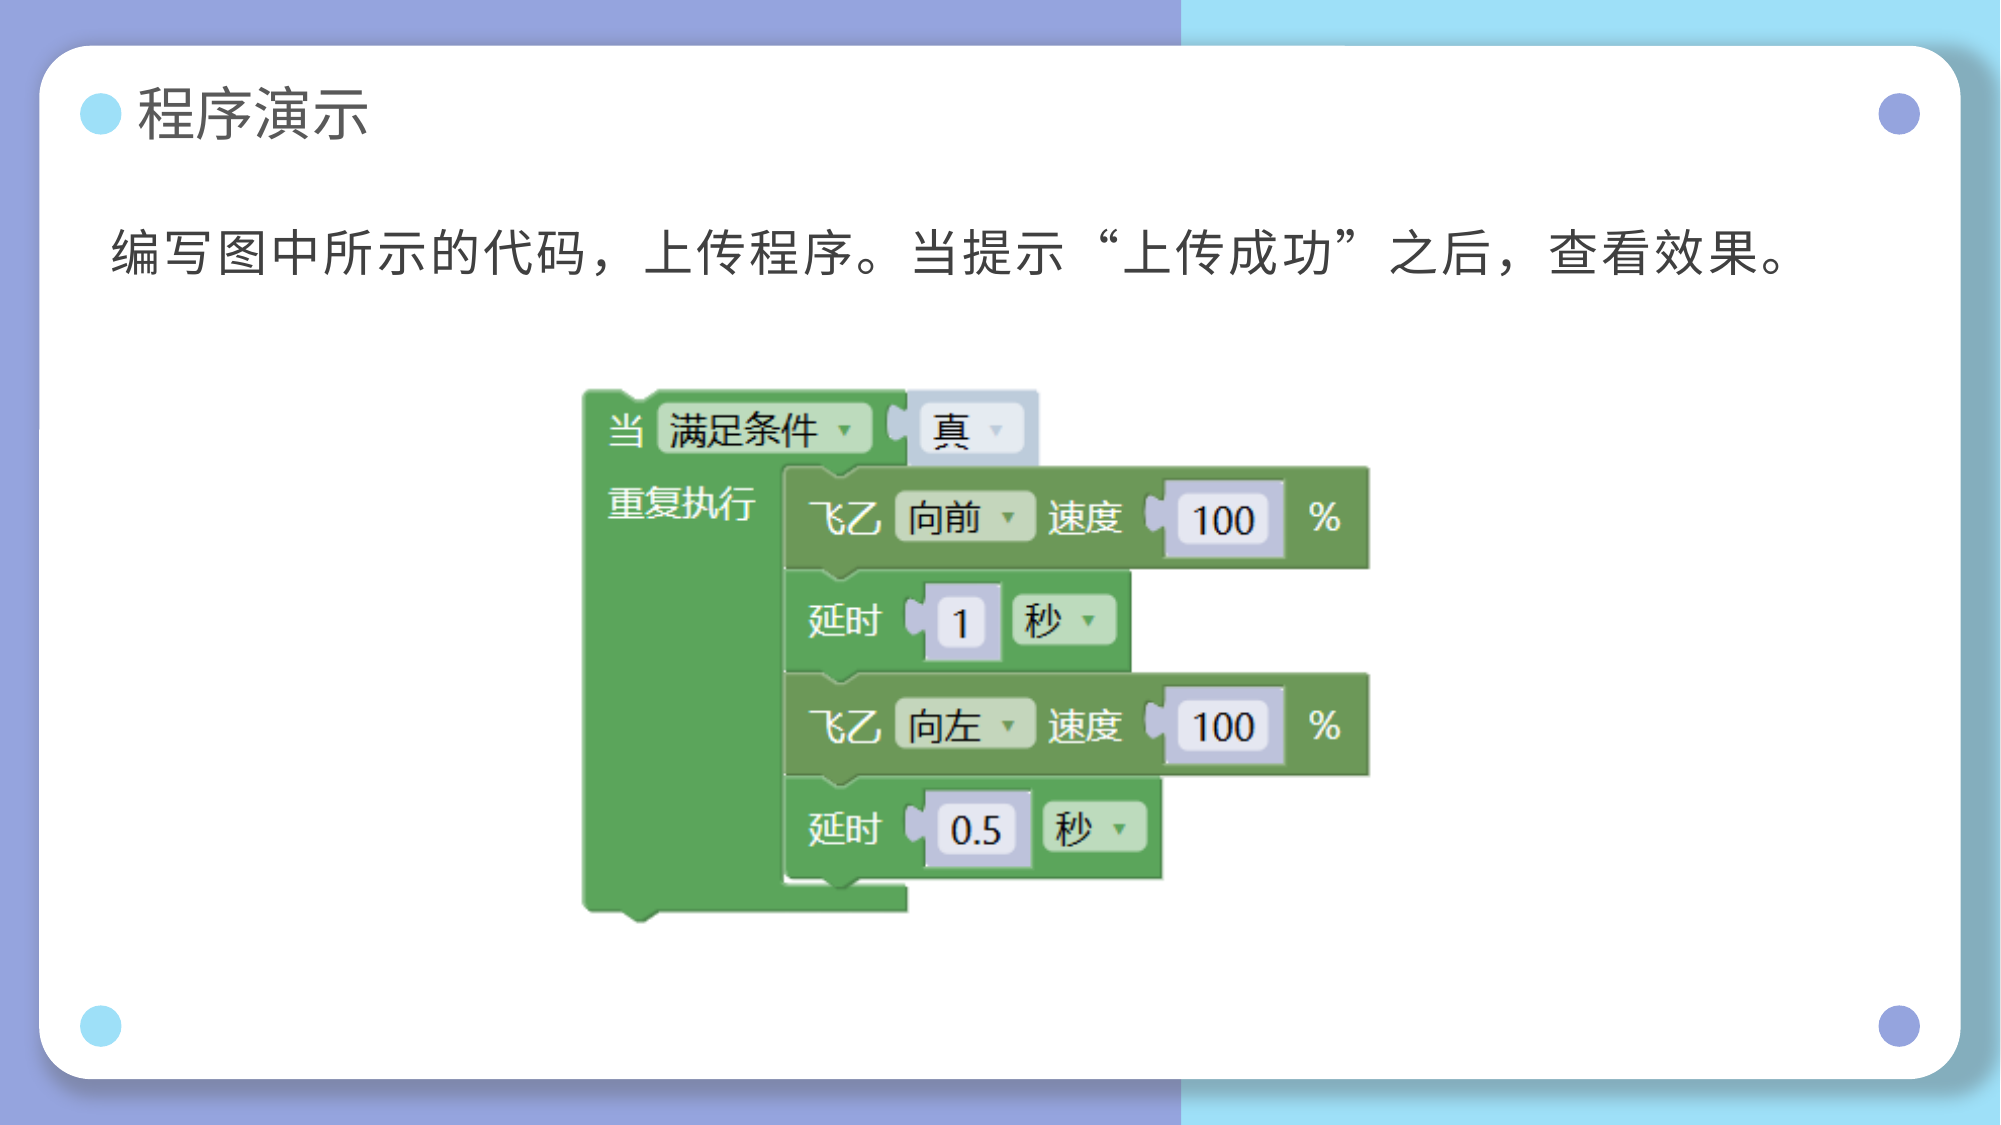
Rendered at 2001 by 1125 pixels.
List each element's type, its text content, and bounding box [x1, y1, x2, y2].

picture [558, 351, 1399, 946]
title 程序演示 [137, 77, 976, 157]
list 编写图中所示的代码，上传程序。当提示“上传成功”之后，查看效果。 [110, 196, 1762, 446]
